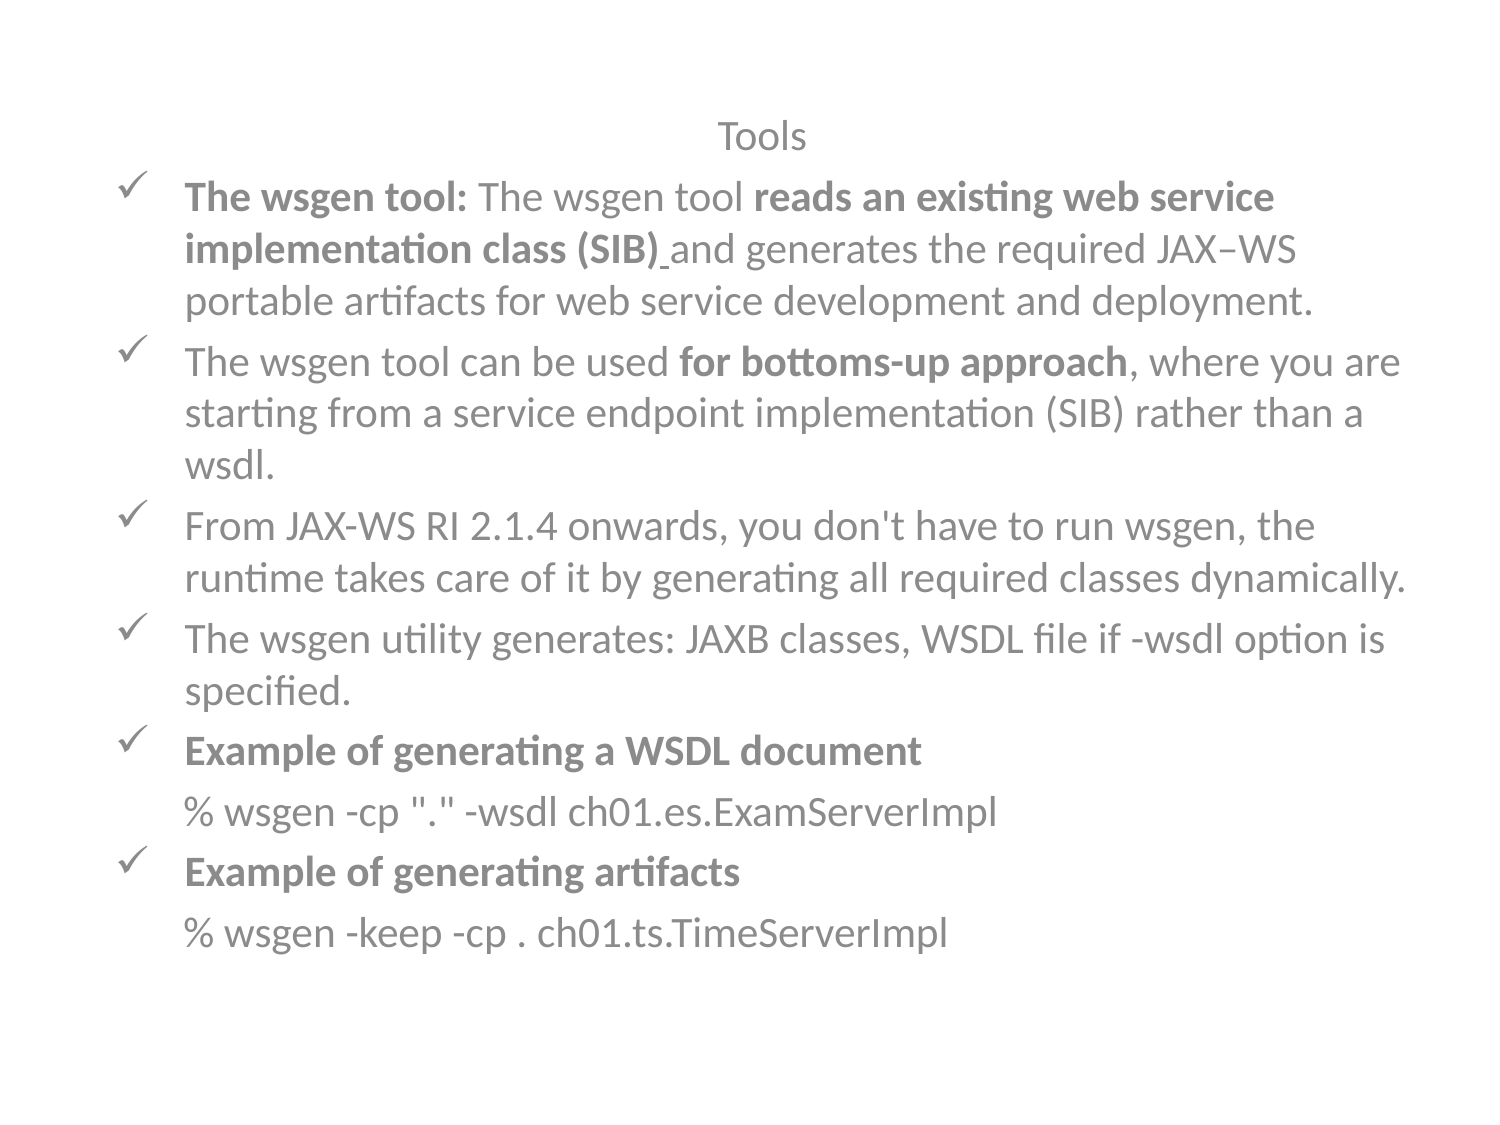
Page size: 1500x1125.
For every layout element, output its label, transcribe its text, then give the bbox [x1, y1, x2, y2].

subtitle Tools The wsgen tool: The wsgen tool reads an existing web service implementation class (SIB) and generates the required JAX–WS portable artifacts for web service development and deployment. The wsgen tool can be used for bottoms-up approach, where you are starting from a service endpoint implementation (SIB) rather than a wsdl. From JAX-WS RI 2.1.4 onwards, you don't have to run wsgen, the runtime takes care of it by generating all required classes dynamically. The wsgen utility generates: JAXB classes, WSDL file if -wsdl option is specified. Example of generating a WSDL document % wsgen -cp "." -wsdl ch01.es.ExamServerImpl Example of generating artifacts % wsgen -keep -cp . ch01.ts.TimeServerImpl [99, 99, 1425, 1013]
